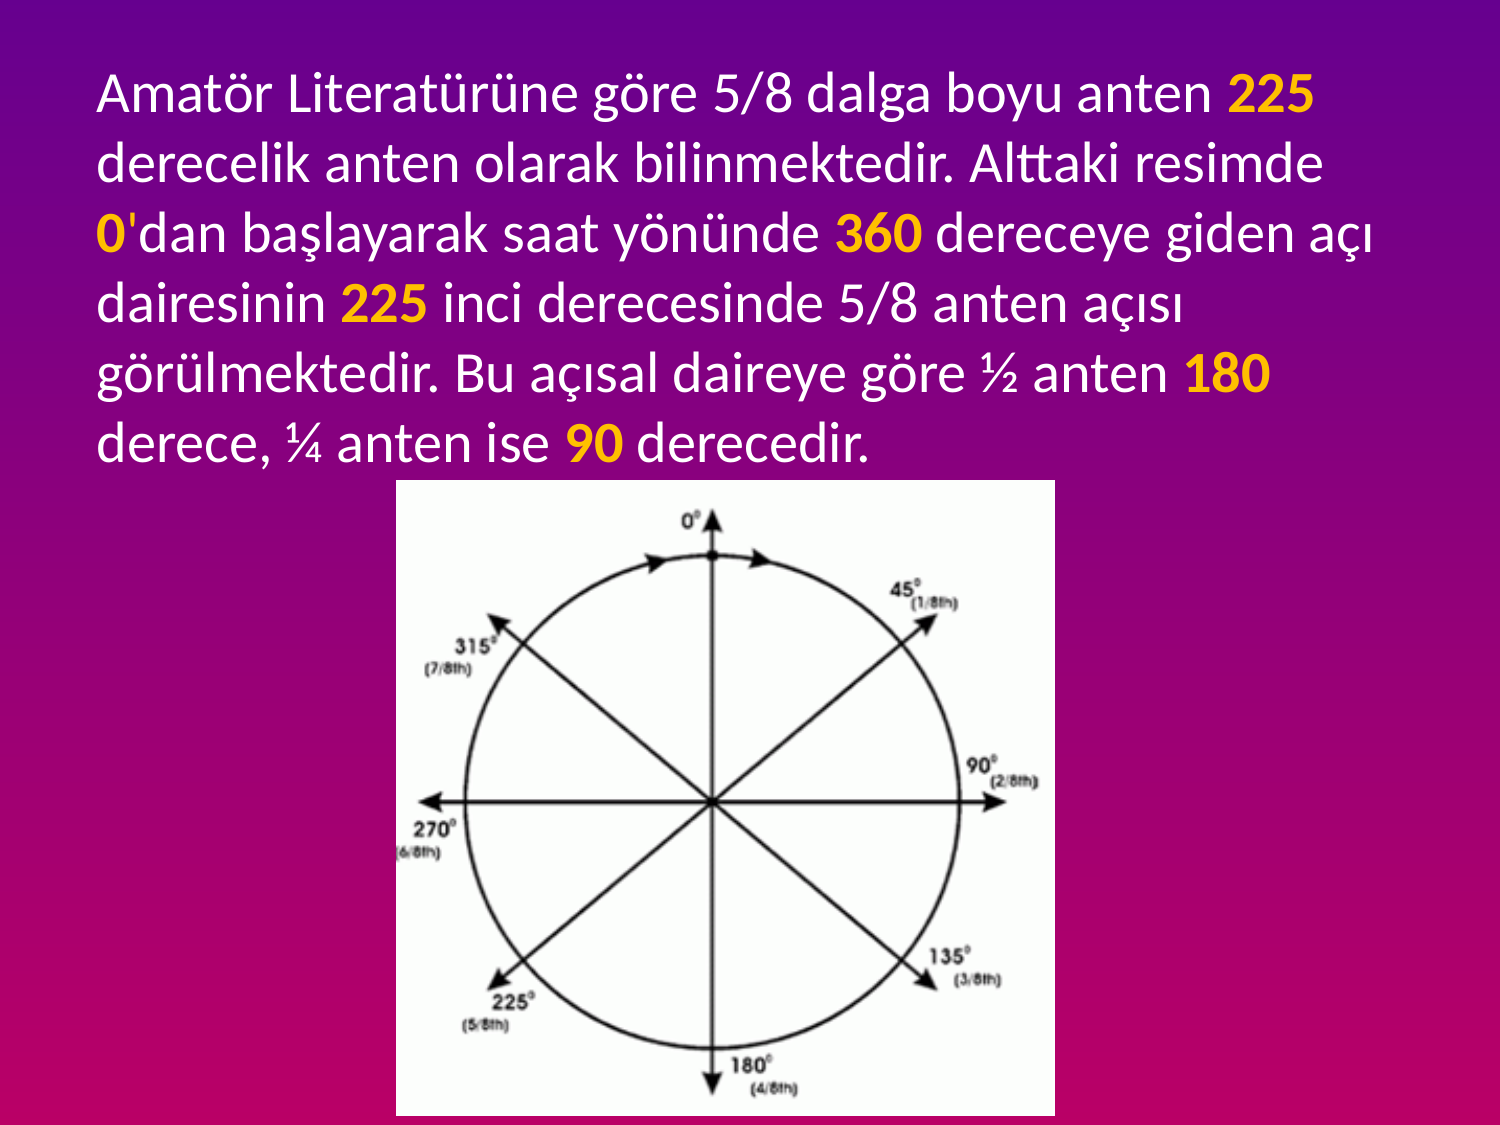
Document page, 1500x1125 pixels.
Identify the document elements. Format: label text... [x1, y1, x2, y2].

picture [395, 480, 1055, 1117]
text_box Amatör Literatürüne göre 5/8 dalga boyu anten 225 derecelik anten olarak bilinmektedir. Alttaki resimde 0'dan başlayarak saat yönünde 360 dereceye giden açı dairesinin 225 inci derecesinde 5/8 anten açısı görülmektedir. Bu açısal daireye göre ½ anten 180 derece, ¼ anten ise 90 derecedir. [81, 46, 1465, 482]
